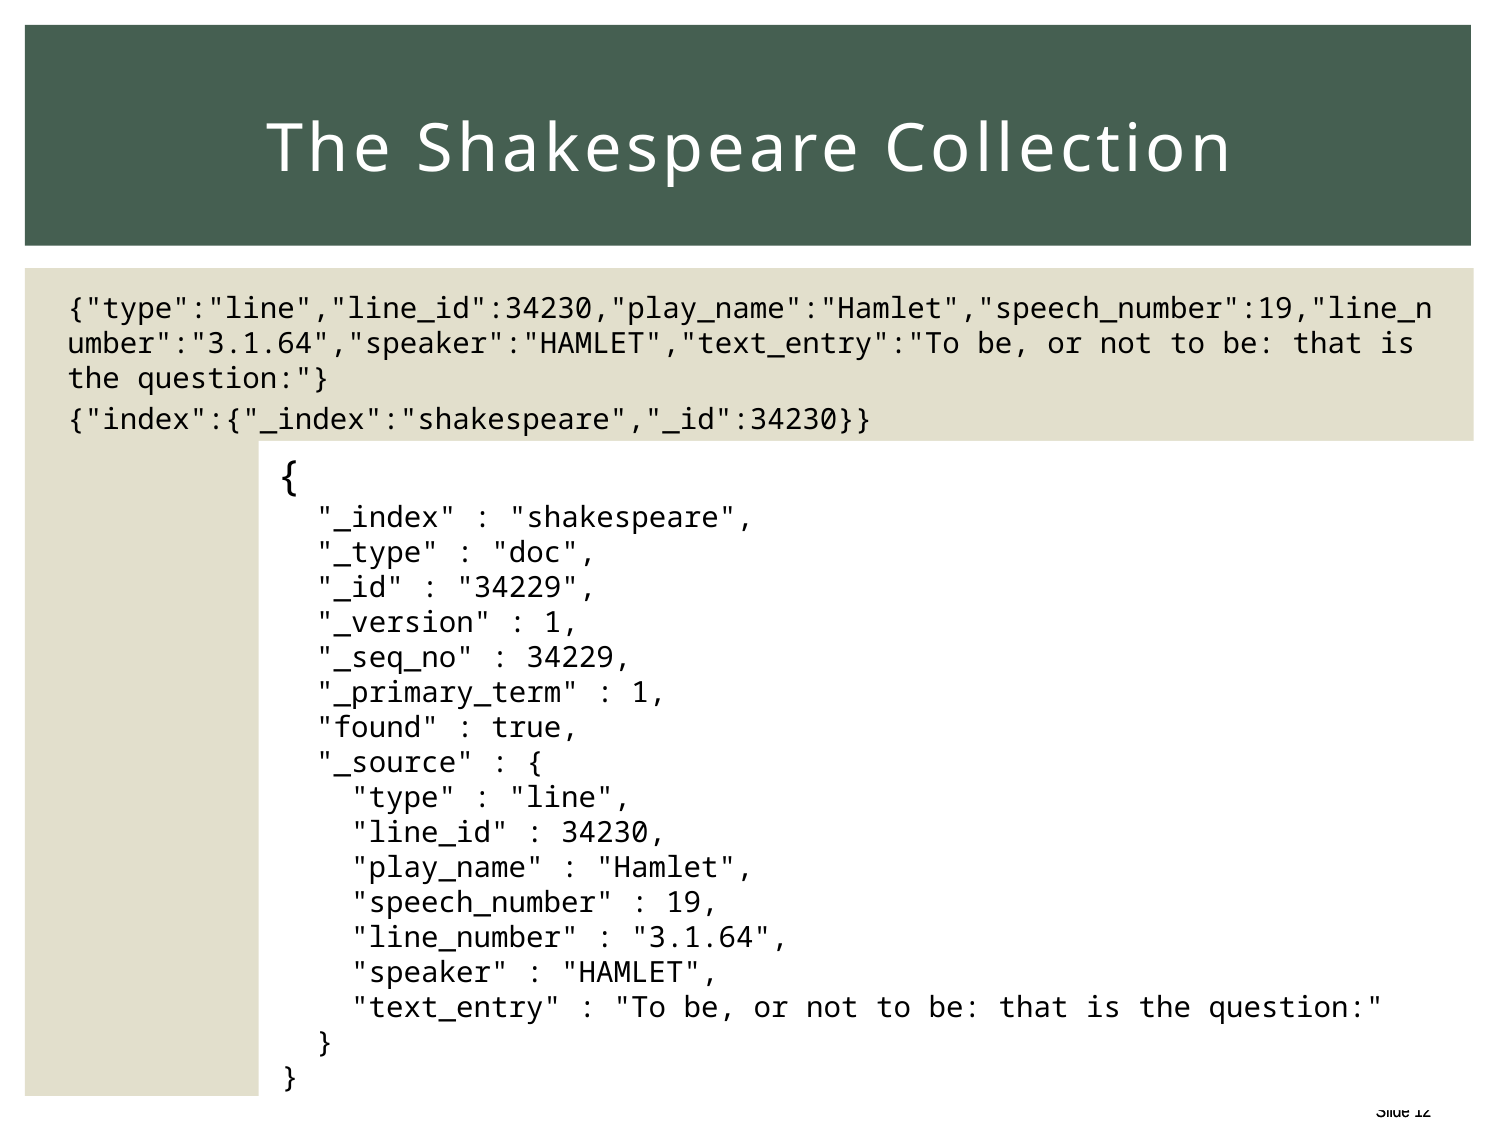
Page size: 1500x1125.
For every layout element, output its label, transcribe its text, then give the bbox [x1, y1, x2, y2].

title The Shakespeare Collection [62, 58, 1438, 232]
list { "_index" : "shakespeare", "_type" : "doc", "_id" : "34229", "_version" : 1, "_seq_no" : 34229, "_primary_term" : 1, "found" : true, "_source" : { "type" : "line", "line_id" : 34230, "play_name" : "Hamlet", "speech_number" : 19, "line_number" : "3.1.64", "speaker" : "HAMLET", "text_entry" : "To be, or not to be: that is the question:" } } [258, 440, 1476, 1111]
list {"type":"line","line_id":34230,"play_name":"Hamlet","speech_number":19,"line_number":"3.1.64","speaker":"HAMLET","text_entry":"To be, or not to be: that is the question:"} {"index":{"_index":"shakespeare","_id":34230}} [44, 281, 1454, 1088]
